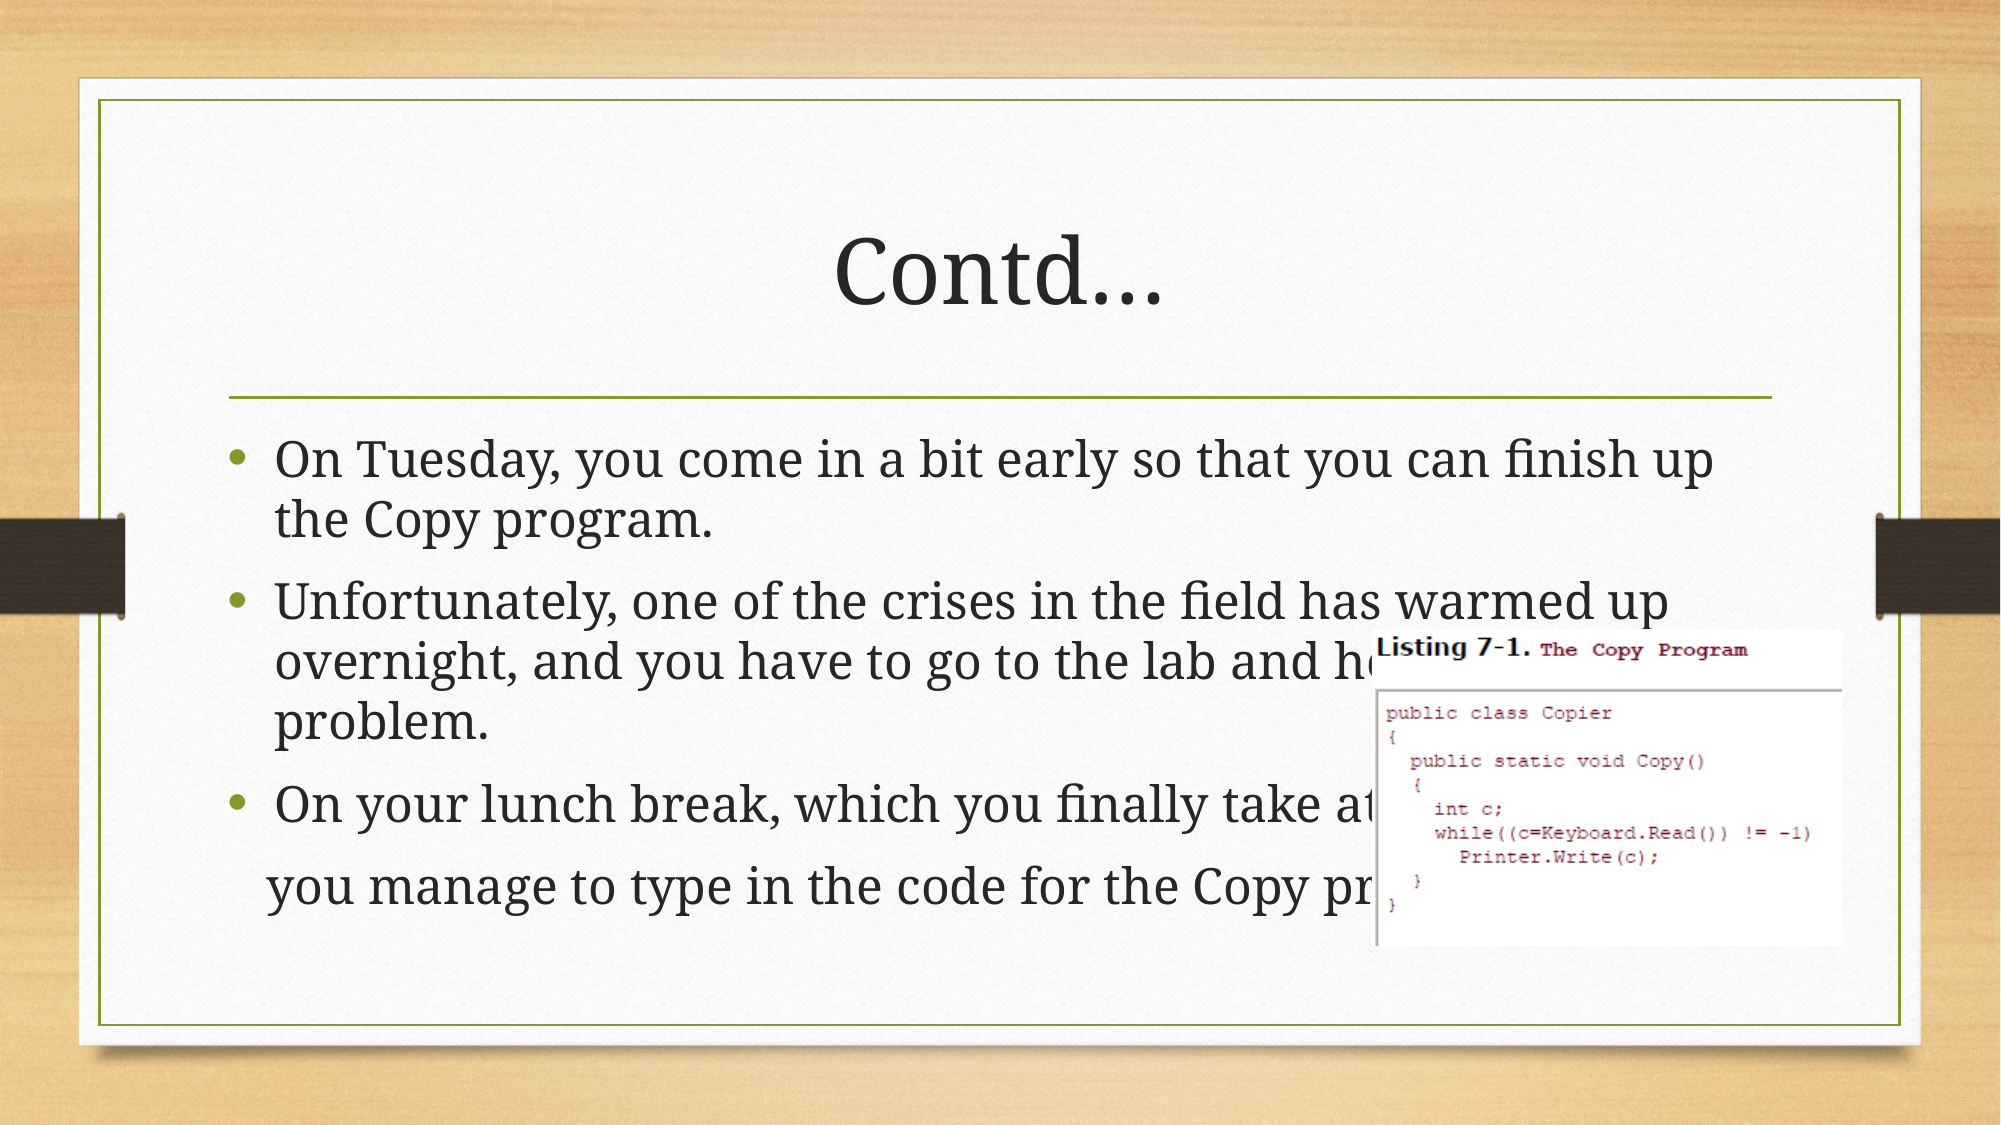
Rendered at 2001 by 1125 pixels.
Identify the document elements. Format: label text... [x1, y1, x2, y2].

title Contd… [212, 161, 1788, 375]
picture [0, 0, 2001, 1125]
list On Tuesday, you come in a bit early so that you can finish up the Copy program. Unfortunately, one of the crises in the field has warmed up overnight, and you have to go to the lab and help debug a problem. On your lunch break, which you finally take at 3 PM, you manage to type in the code for the Copy program. [212, 419, 1788, 964]
